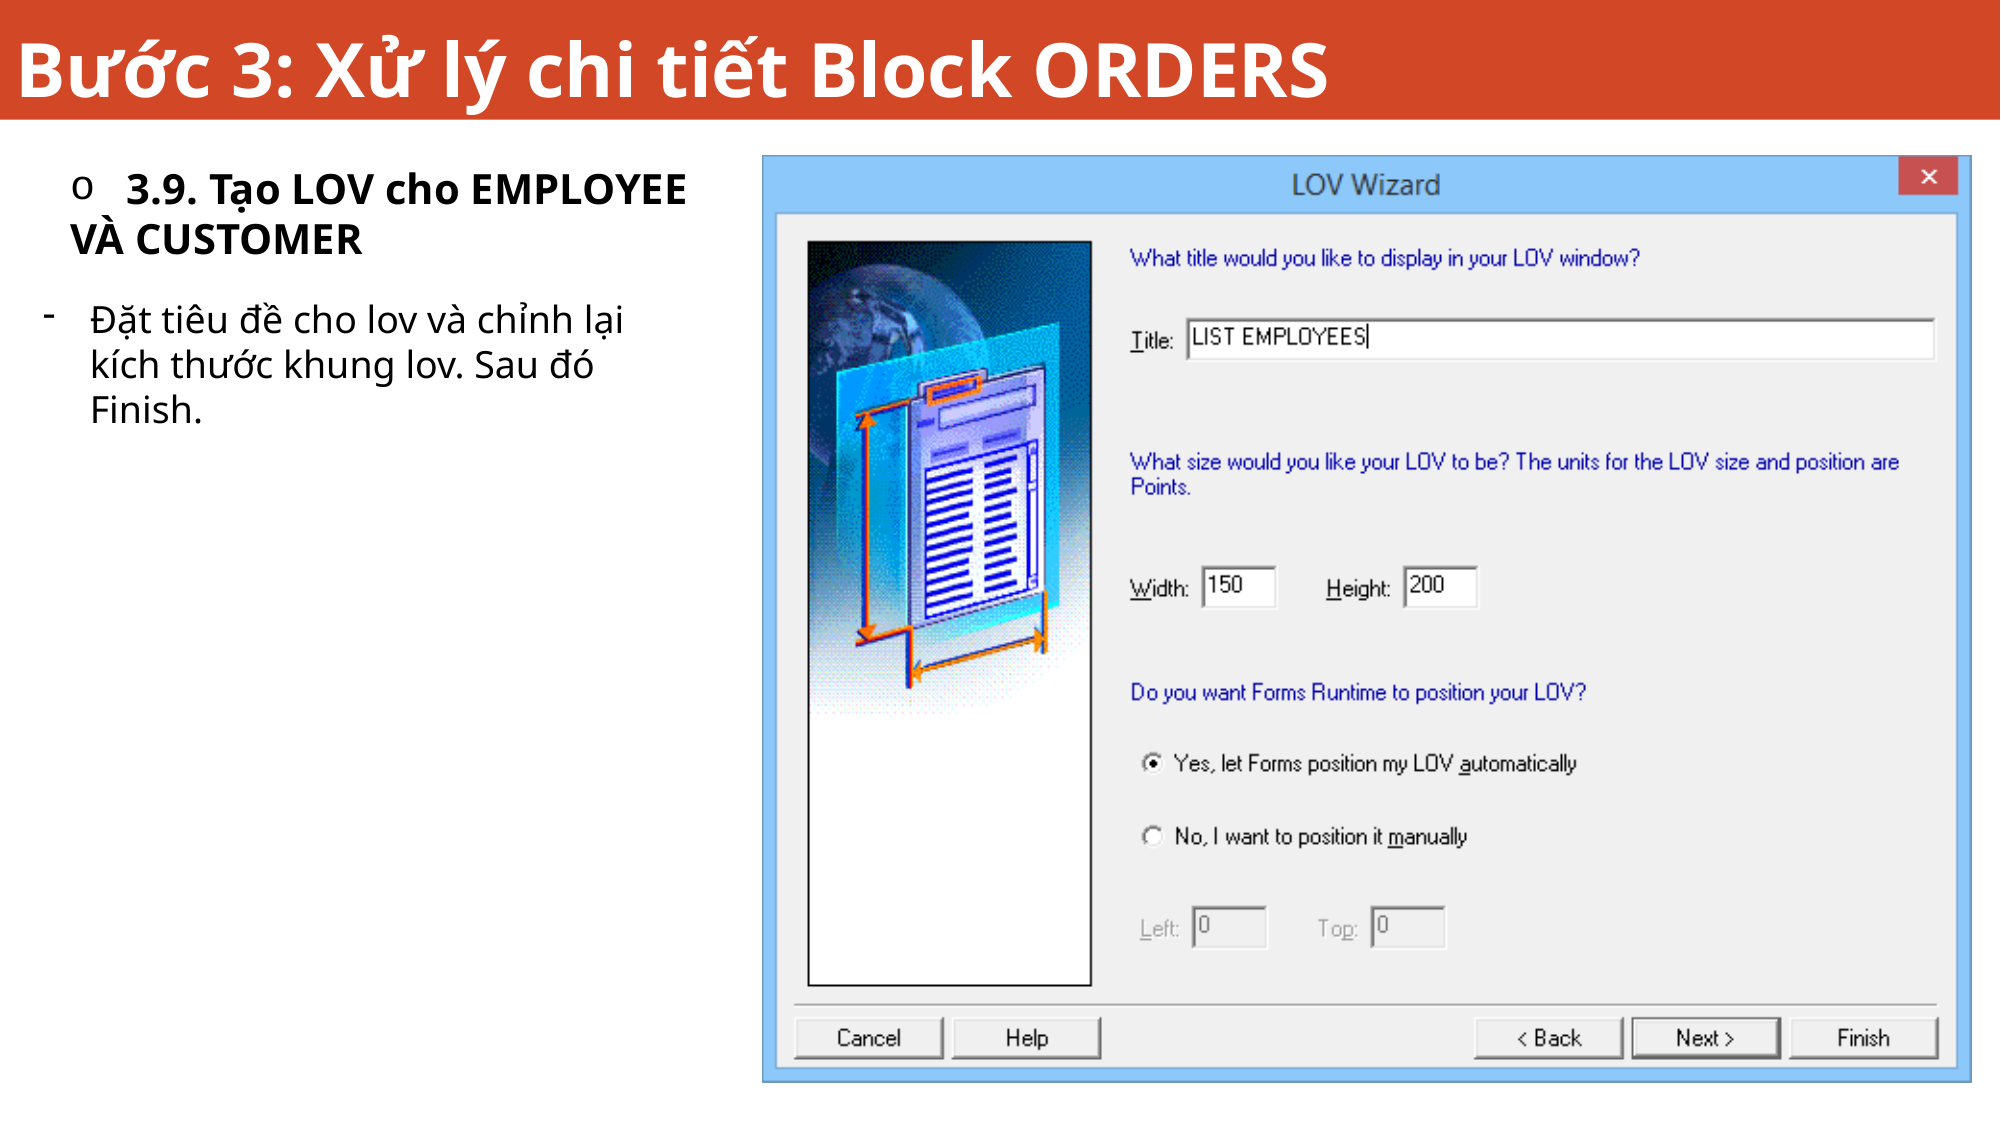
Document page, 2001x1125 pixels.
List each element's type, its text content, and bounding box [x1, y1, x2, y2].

text_box Đặt tiêu đề cho lov và chỉnh lại kích thước khung lov. Sau đó Finish. [28, 288, 681, 439]
title Bước 3: Xử lý chi tiết Block ORDERS [0, 0, 1863, 120]
text_box 3.9. Tạo LOV cho EMPLOYEE VÀ CUSTOMER [55, 155, 714, 271]
picture [762, 155, 1972, 1083]
